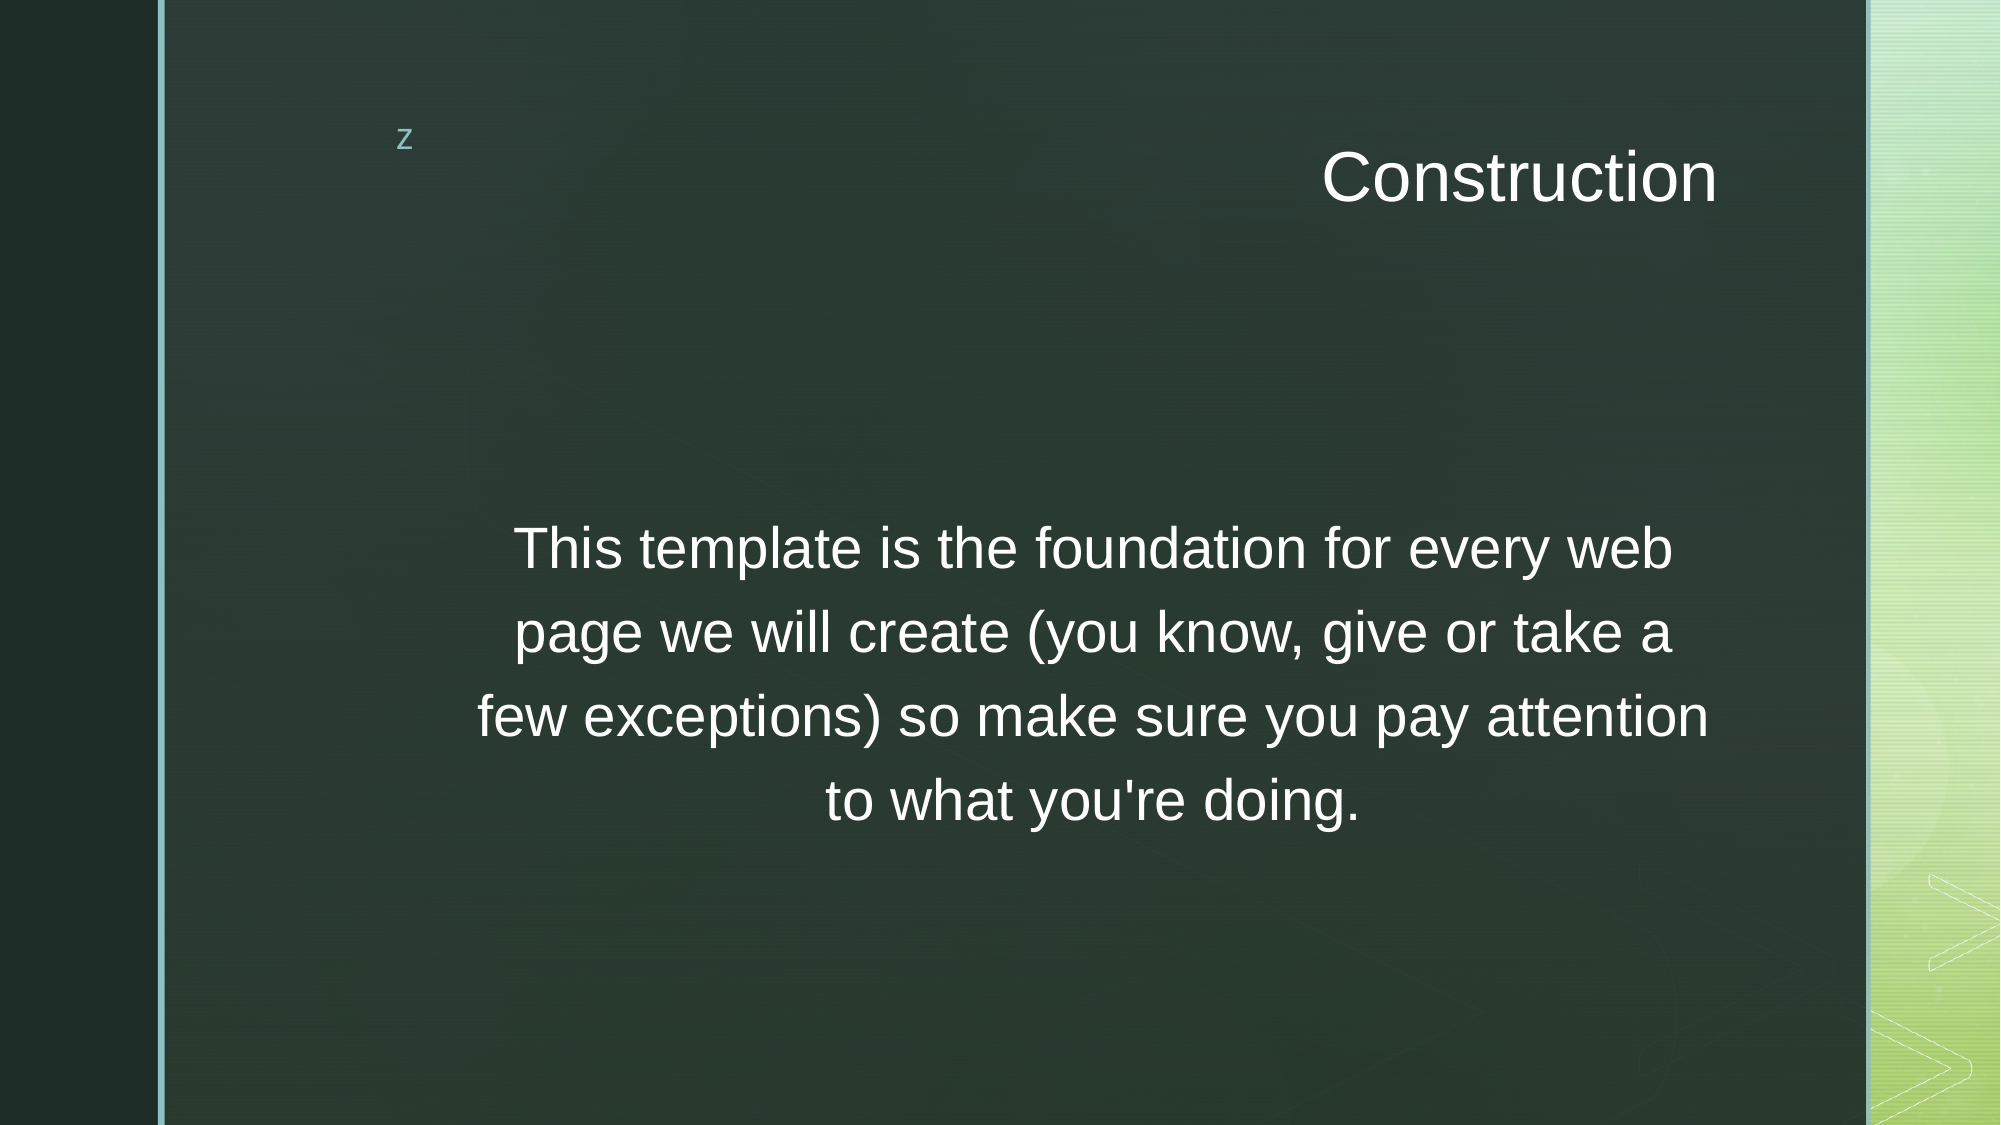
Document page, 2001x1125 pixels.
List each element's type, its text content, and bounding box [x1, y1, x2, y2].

title Construction [428, 132, 1734, 310]
list This template is the foundation for every web page we will create (you know, give or take a few exceptions) so make sure you pay attention to what you're doing. [454, 336, 1734, 993]
picture [1871, 0, 2001, 1125]
